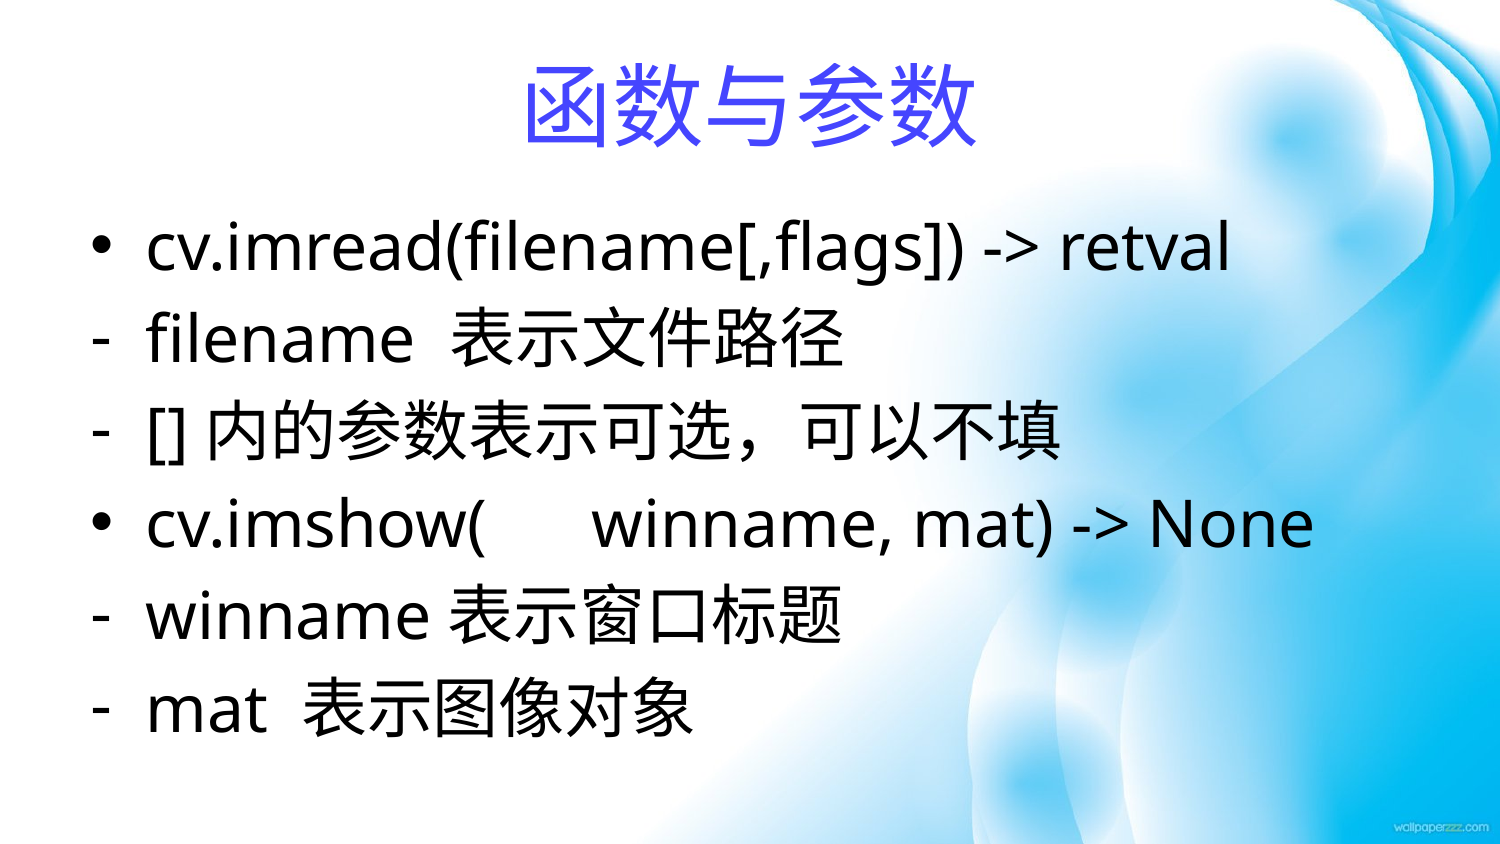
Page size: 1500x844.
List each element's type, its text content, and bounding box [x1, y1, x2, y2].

title 函数与参数 [75, 33, 1425, 175]
picture [1395, 823, 1463, 832]
picture [1468, 825, 1489, 831]
list cv.imread(filename[,flags]) -> retval filename 表示文件路径 []内的参数表示可选，可以不填 cv.imshow( winname, mat) -> None winname表示窗口标题 mat 表示图像对象 [75, 196, 1425, 754]
picture [0, 0, 1500, 844]
